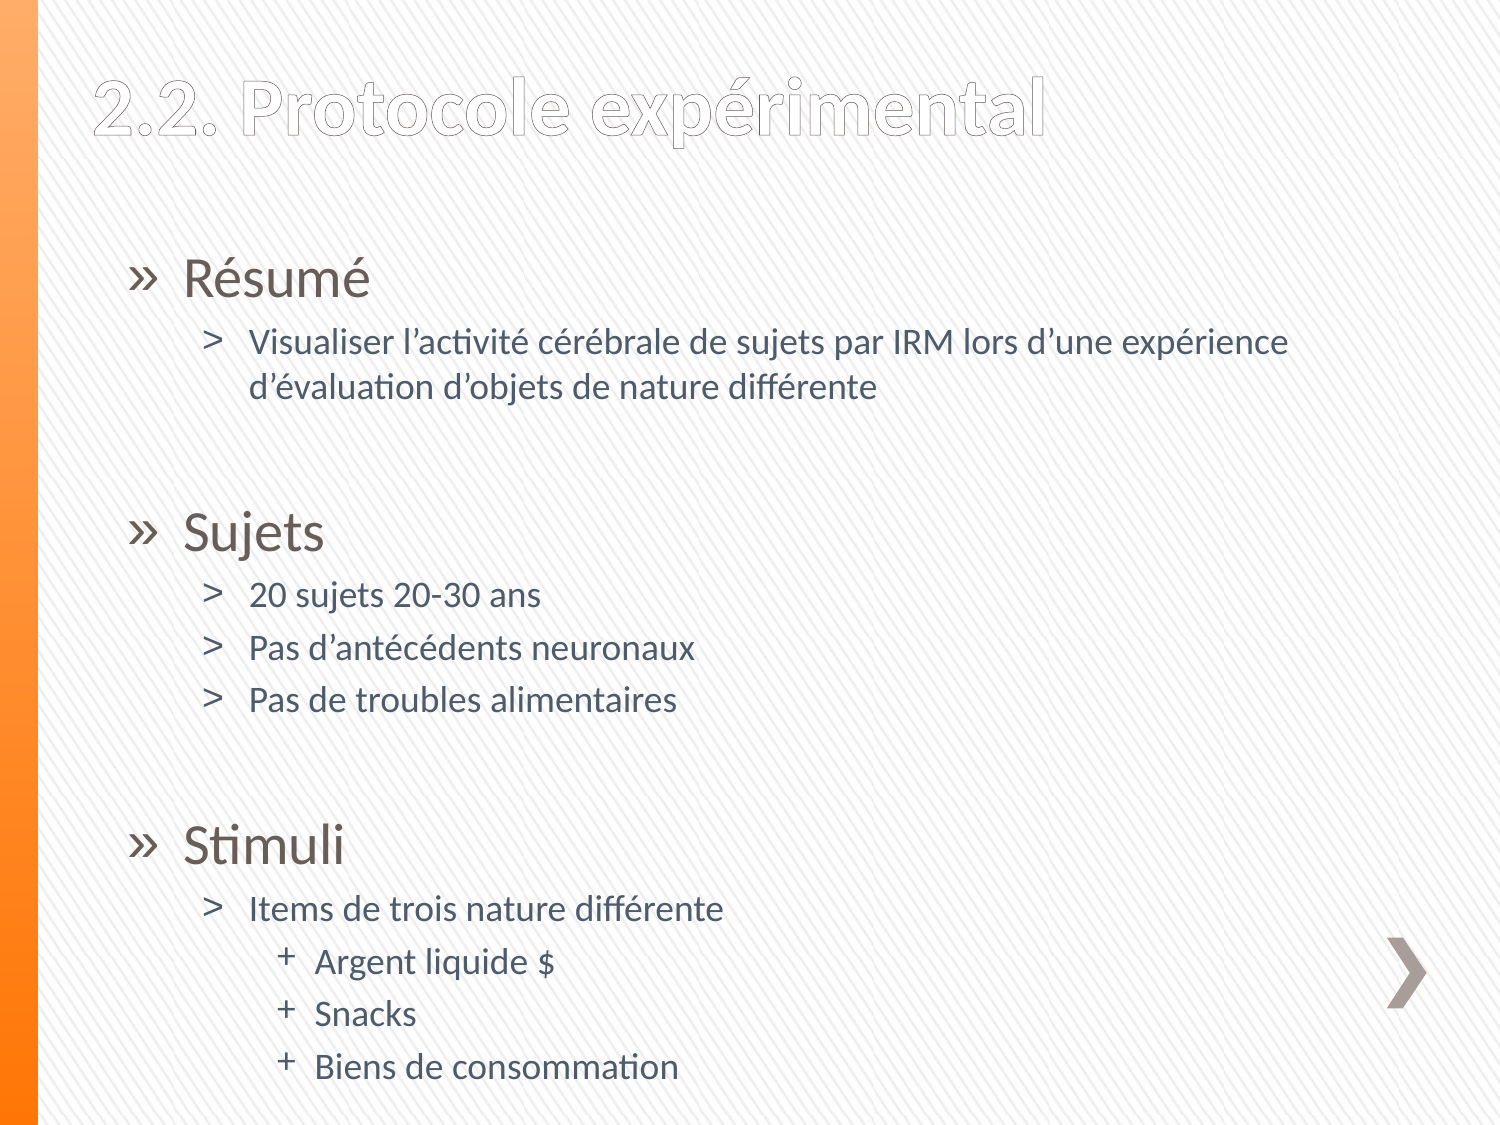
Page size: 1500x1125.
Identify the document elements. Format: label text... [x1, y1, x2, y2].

title 2.2. Protocole expérimental [76, 42, 1483, 160]
list Résumé Visualiser l’activité cérébrale de sujets par IRM lors d’une expérience d’évaluation d’objets de nature différente Sujets 20 sujets 20-30 ans Pas d’antécédents neuronaux Pas de troubles alimentaires Stimuli Items de trois nature différente Argent liquide $ Snacks Biens de consommation [112, 231, 1388, 1106]
